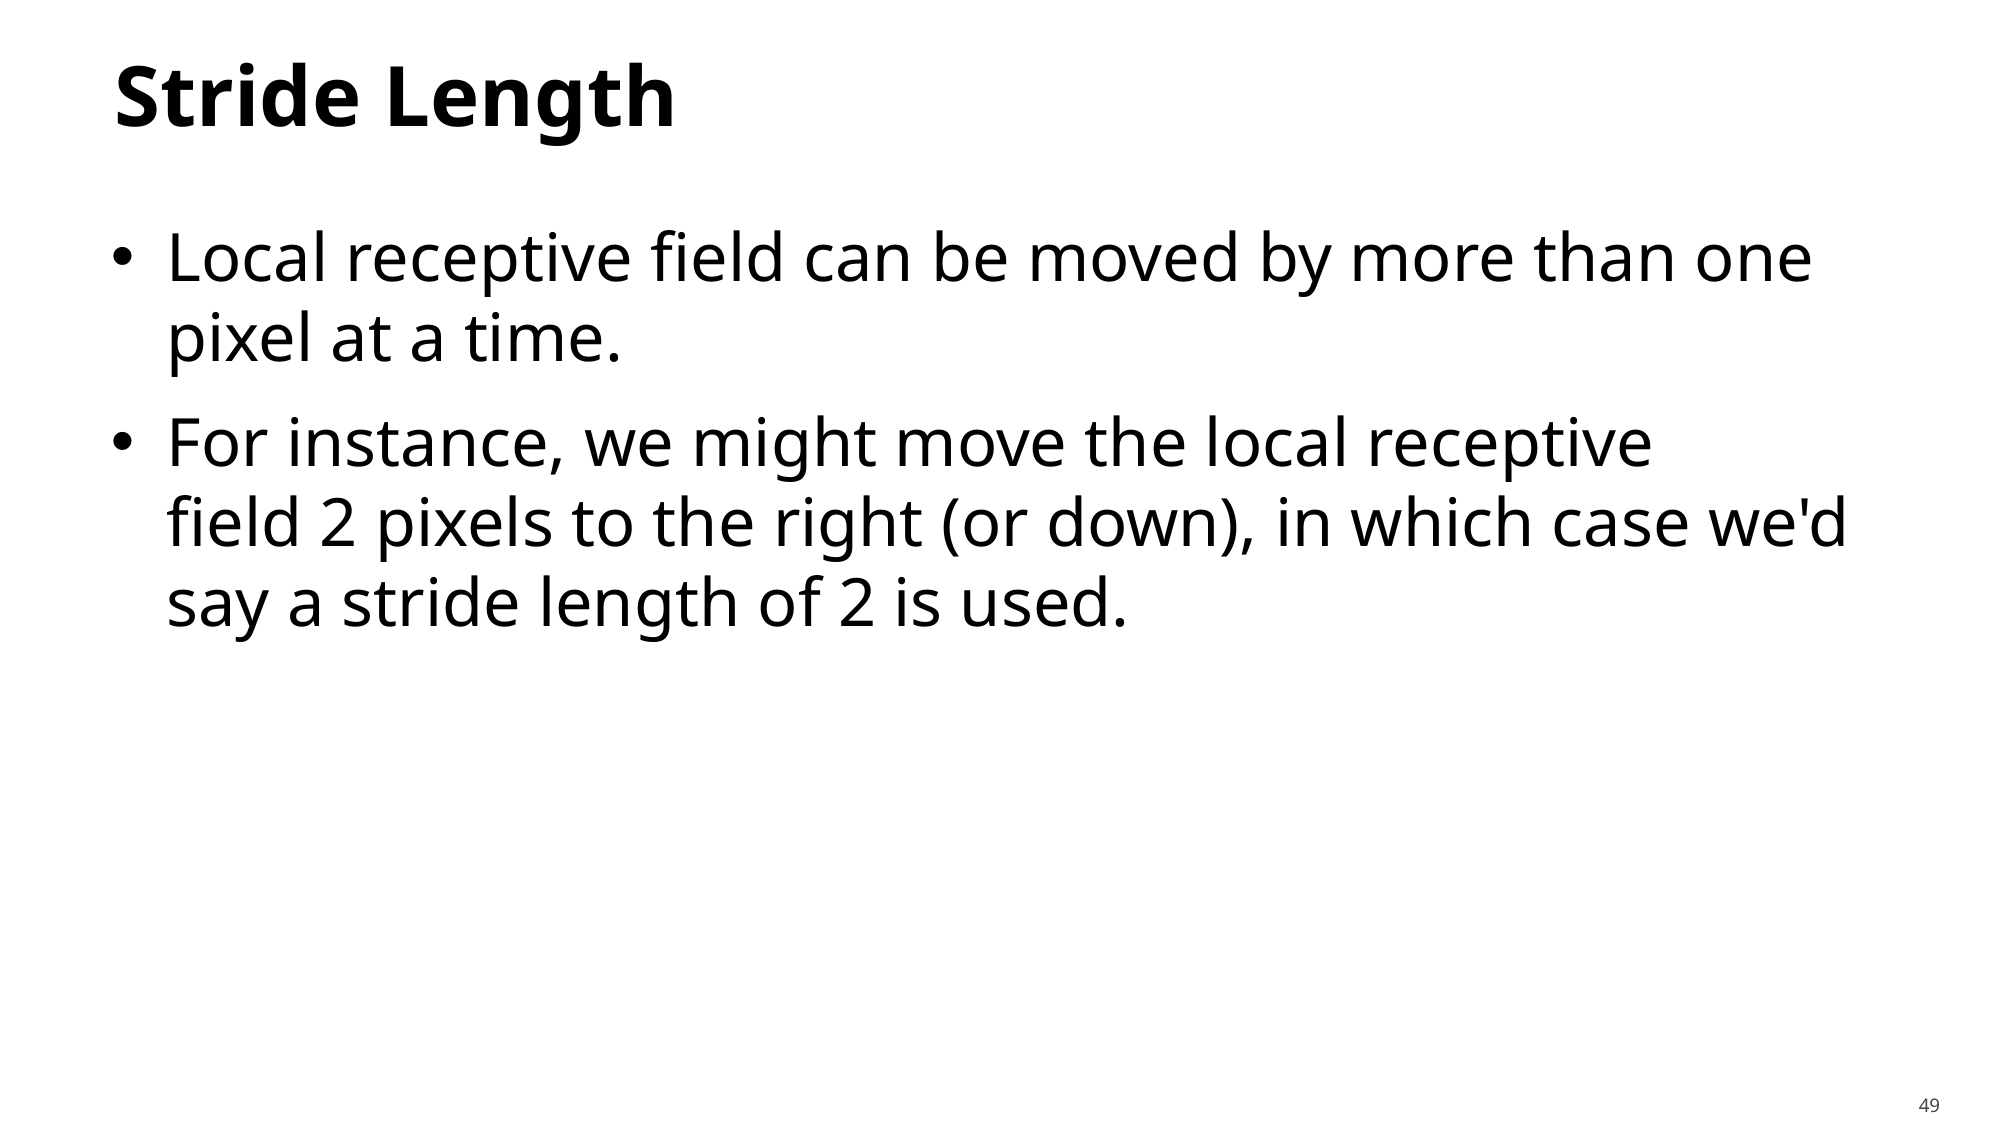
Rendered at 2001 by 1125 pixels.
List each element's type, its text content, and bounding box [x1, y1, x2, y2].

list Local receptive field can be moved by more than one pixel at a time. For instance, we might move the local receptive field 2 pixels to the right (or down), in which case we'd say a stride length of 2 is used. [99, 200, 1900, 1075]
slide_number 49 [1794, 1080, 1955, 1125]
title Stride Length [99, 12, 1900, 175]
